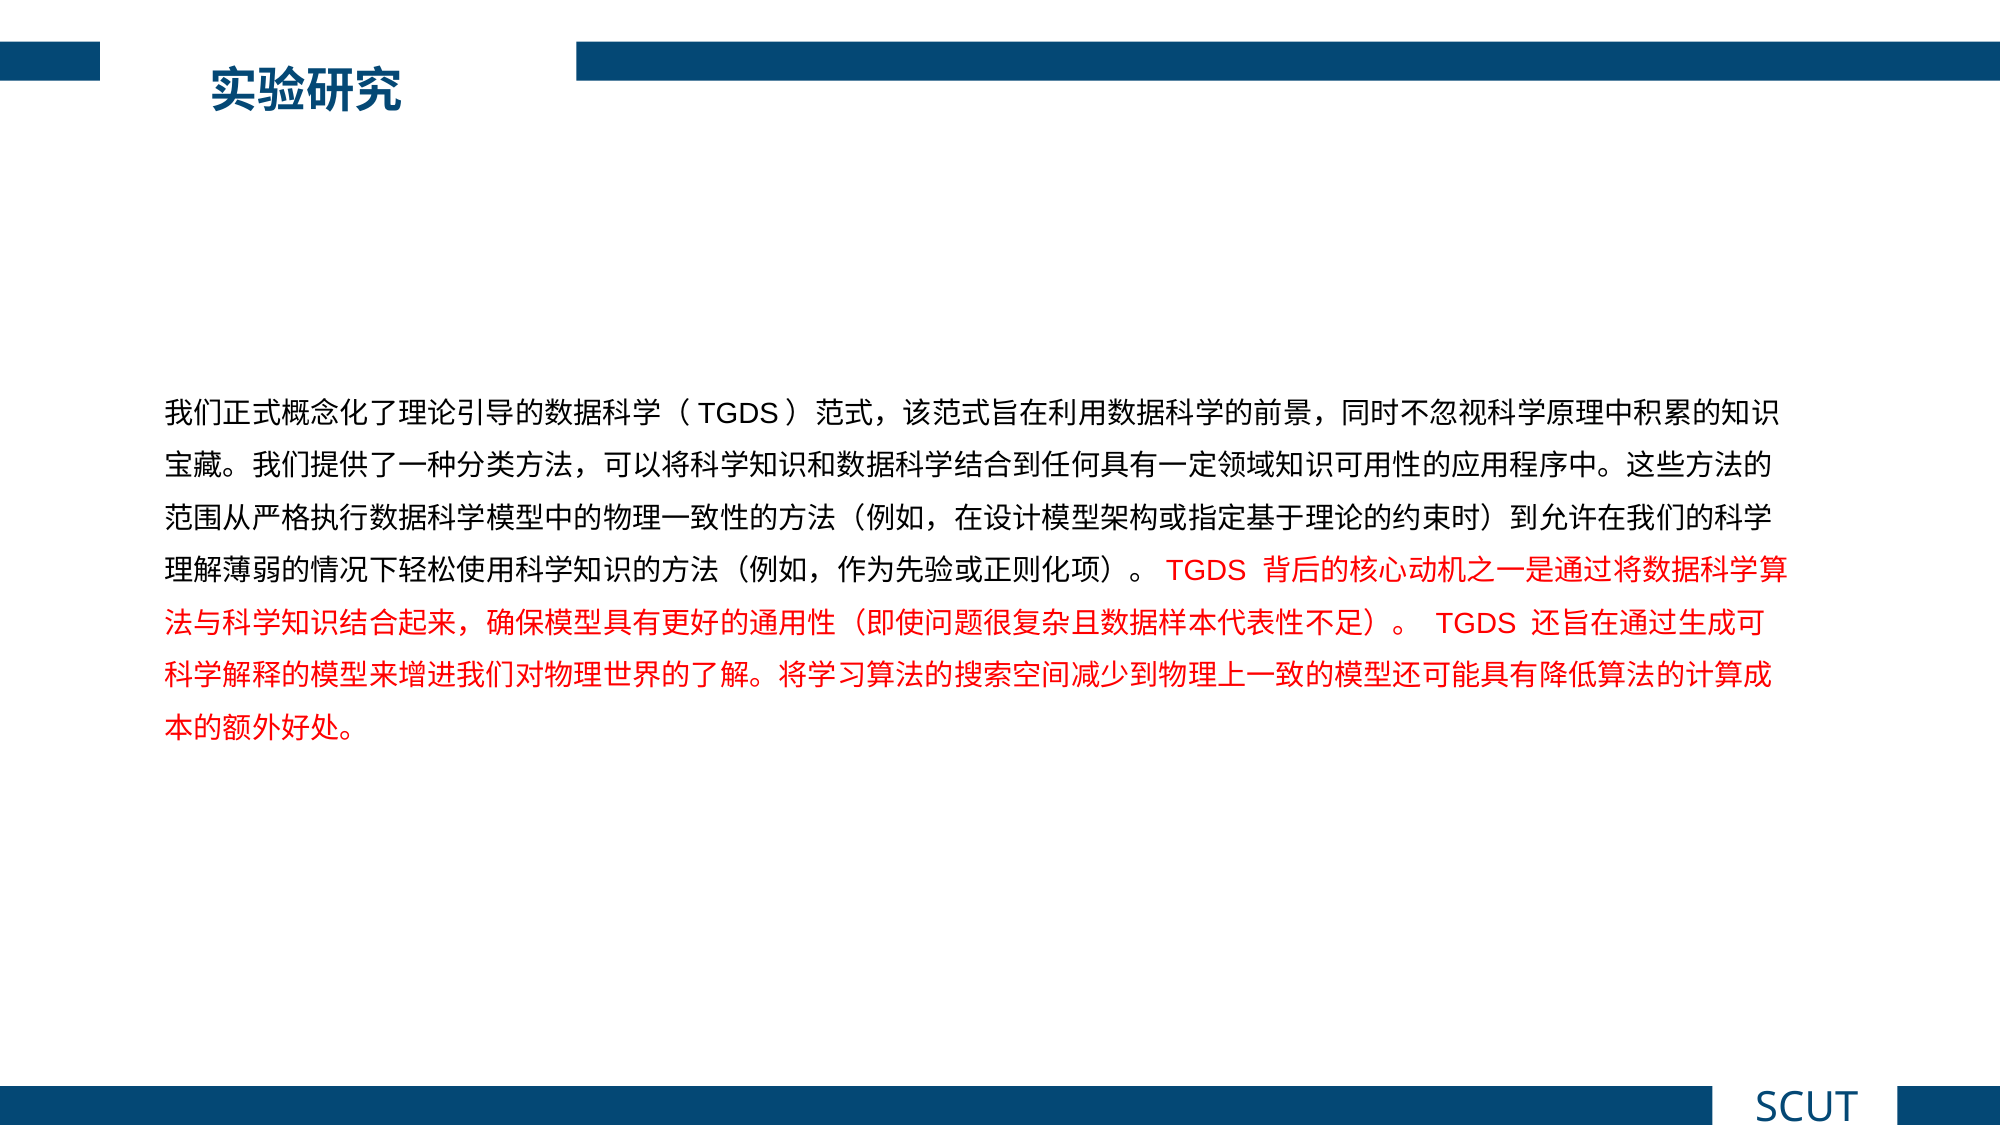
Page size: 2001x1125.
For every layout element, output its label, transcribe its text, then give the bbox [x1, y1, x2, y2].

text_box [1930, 1085, 2000, 1125]
text_box [0, 41, 36, 82]
text_box 实验研究 [36, 41, 577, 157]
text_box SCUT [1683, 1072, 1930, 1125]
text_box 我们正式概念化了理论引导的数据科学（TGDS）范式，该范式旨在利用数据科学的前景，同时不忽视科学原理中积累的知识宝藏。我们提供了一种分类方法，可以将科学知识和数据科学结合到任何具有一定领域知识可用性的应用程序中。这些方法的范围从严格执行数据科学模型中的物理一致性的方法（例如，在设计模型架构或指定基于理论的约束时）到允许在我们的科学理解薄弱的情况下轻松使用科学知识的方法（例如，作为先验或正则化项）。TGDS 背后的核心动机之一是通过将数据科学算法与科学知识结合起来，确保模型具有更好的通用性（即使问题很复杂且数据样本代表性不足）。 TGDS 还旨在通过生成可科学解释的模型来增进我们对物理世界的了解。将学习算法的搜索空间减少到物理上一致的模型还可能具有降低算法的计算成本的额外好处。 [149, 369, 1805, 752]
text_box [0, 1085, 1683, 1125]
text_box [577, 41, 2000, 82]
